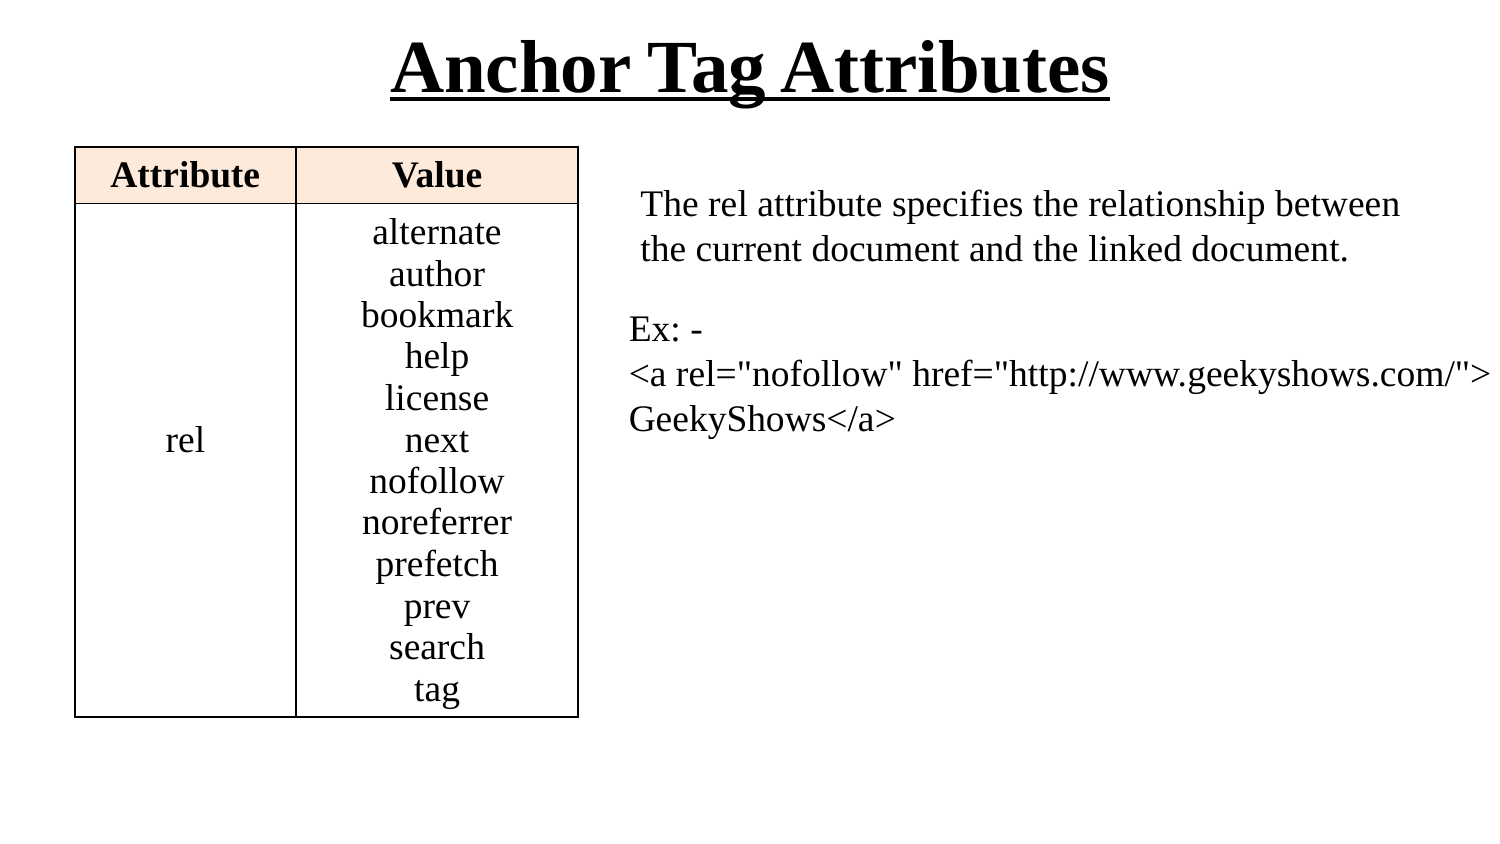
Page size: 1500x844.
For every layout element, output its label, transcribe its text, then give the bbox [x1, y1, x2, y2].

table_cell alternate author bookmark help license next nofollow noreferrer prefetch prev search tag [297, 204, 577, 716]
table_cell rel [76, 204, 295, 716]
table_header Value [297, 148, 577, 203]
text_box Ex: - <a rel="nofollow" href="http://www.geekyshows.com/"> GeekyShows</a> [614, 296, 1500, 447]
text_box The rel attribute specifies the relationship between the current document and the linked document. [625, 171, 1426, 277]
title Anchor Tag Attributes [75, 0, 1425, 138]
table_header Attribute [76, 148, 295, 203]
